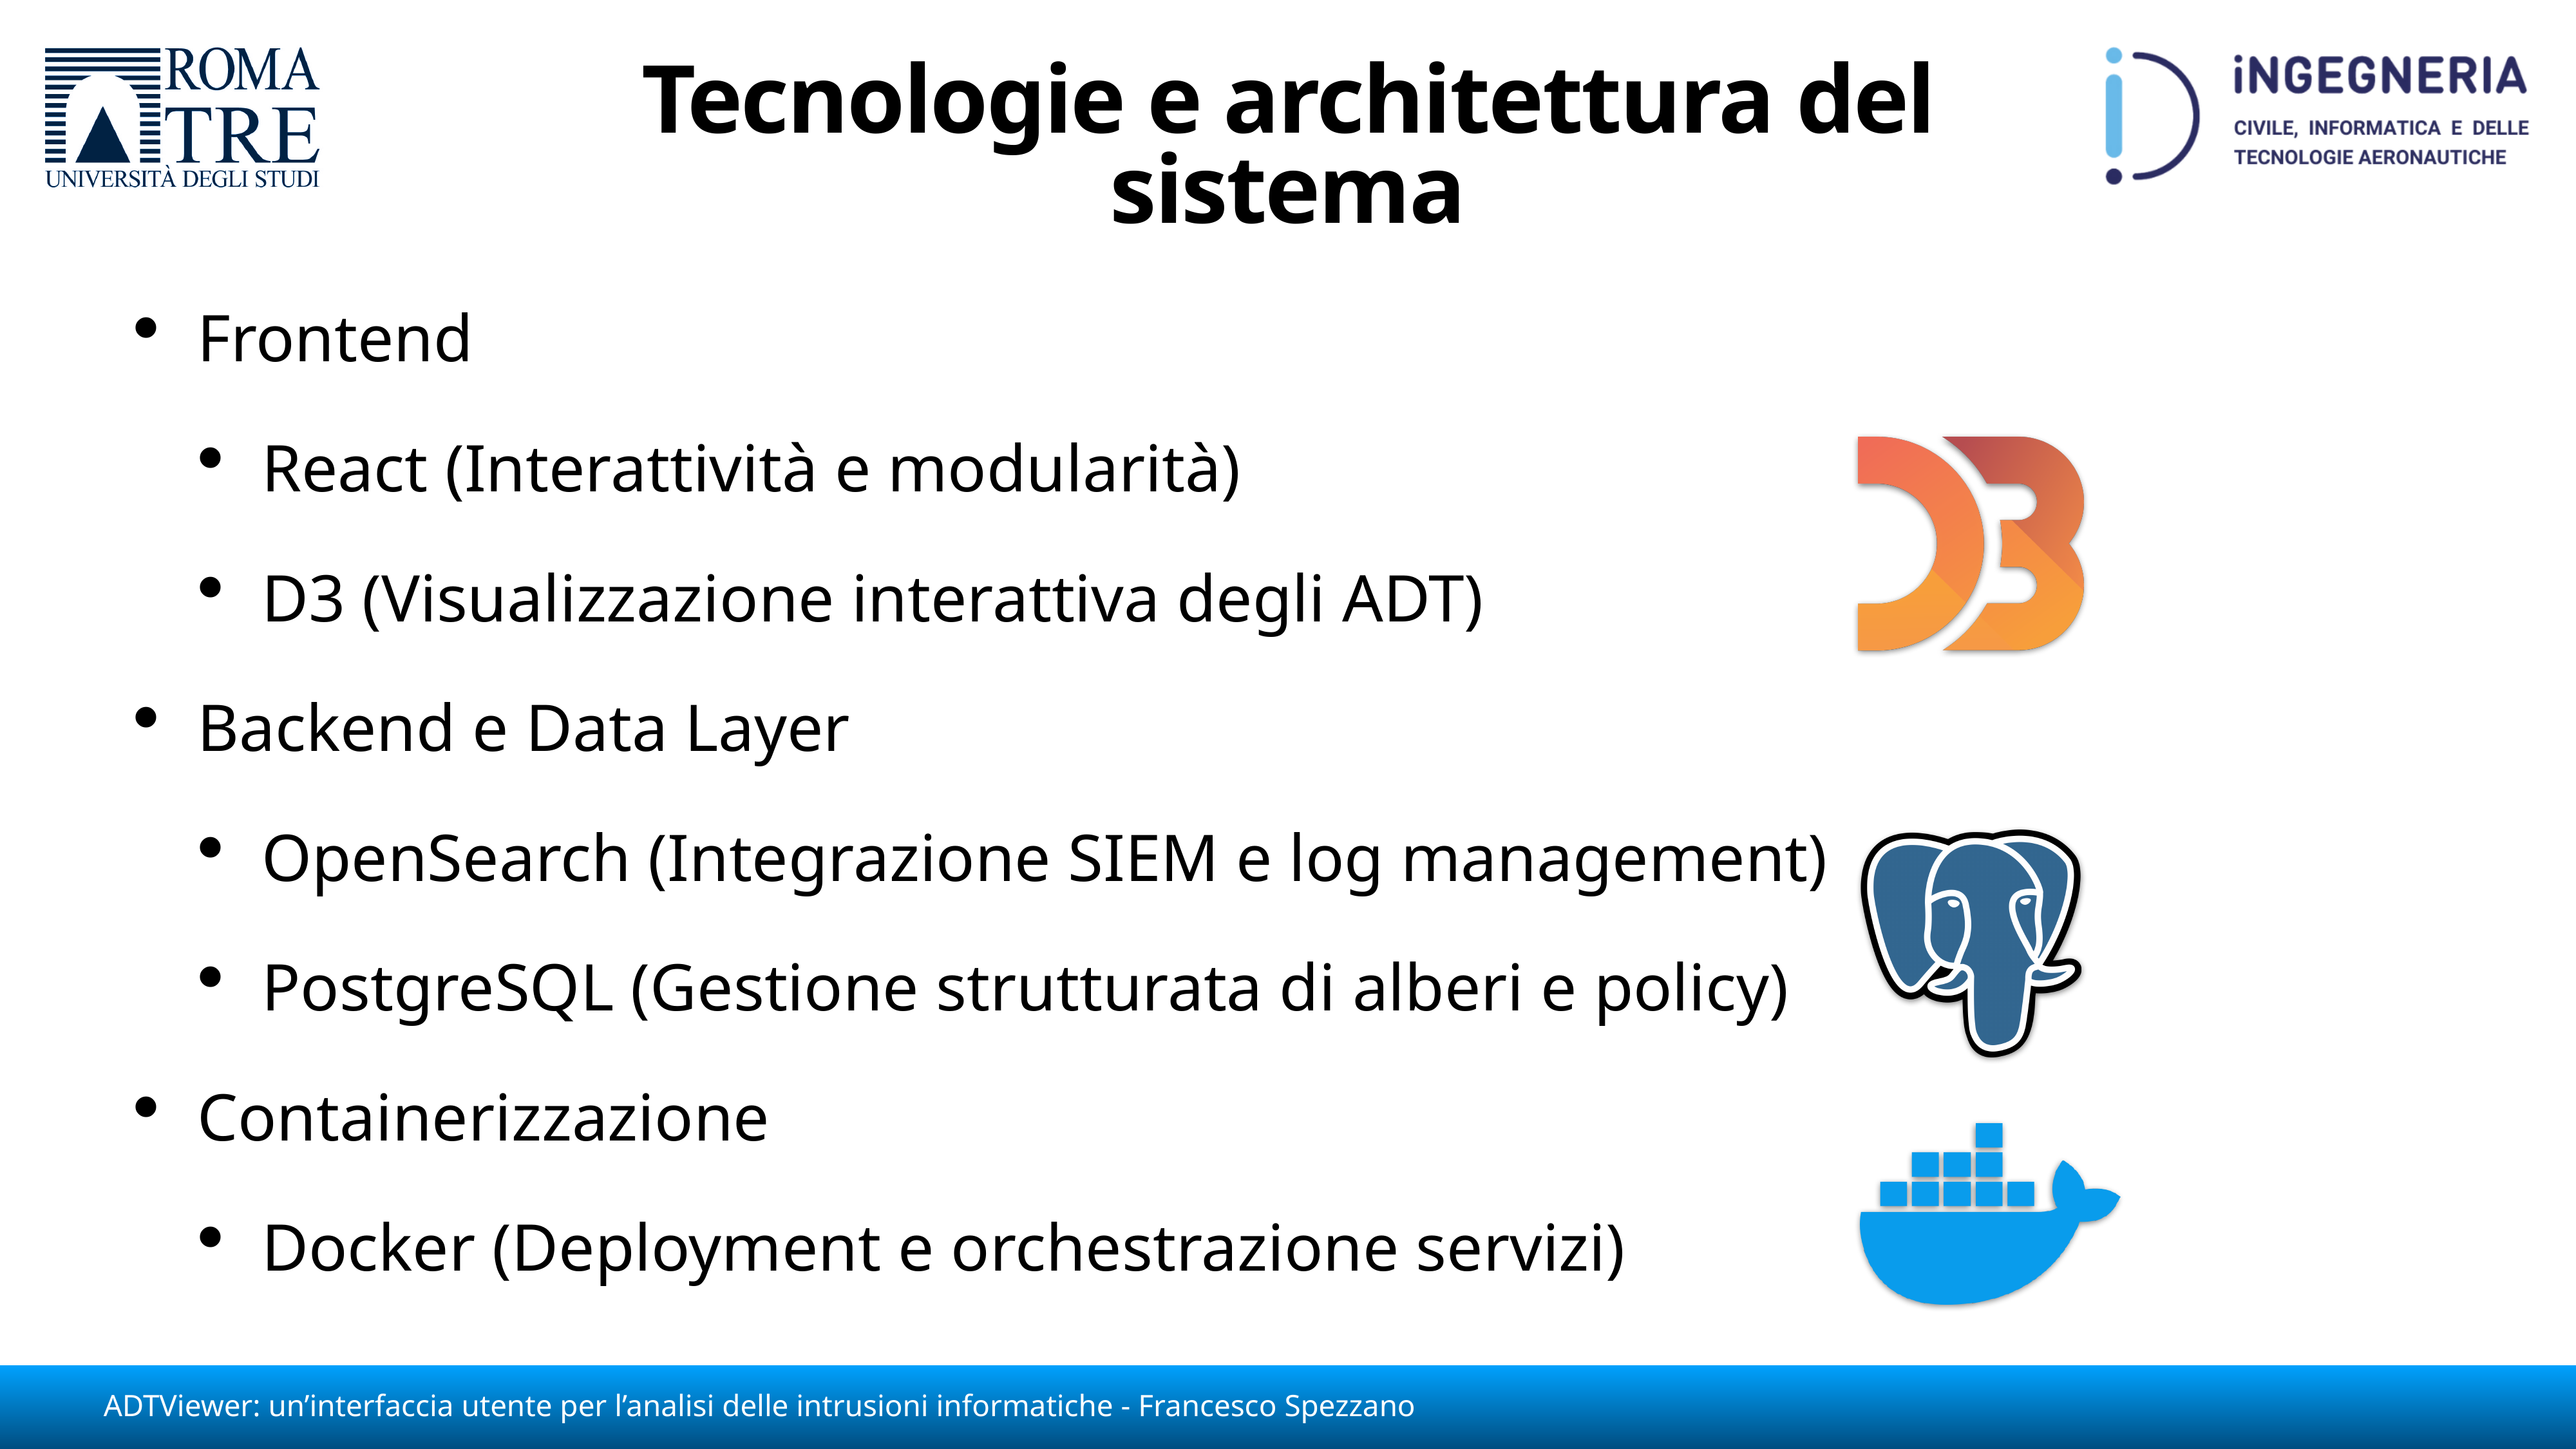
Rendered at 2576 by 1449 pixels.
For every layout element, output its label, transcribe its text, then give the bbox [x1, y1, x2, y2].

picture [24, 28, 343, 205]
picture [1861, 829, 2082, 1057]
picture [2094, 21, 2537, 197]
picture [1858, 436, 2084, 651]
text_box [0, 1365, 2576, 1449]
list Frontend React (Interattività e modularità) D3 (Visualizzazione interattiva degli ADT) Backend e Data Layer OpenSearch (Integrazione SIEM e log management) PostgreSQL (Gestione strutturata di alberi e policy) Containerizzazione Docker (Deployment e orchestrazione servizi) [127, 300, 2449, 1340]
picture [1845, 1068, 2135, 1358]
text_box Tecnologie e architettura del sistema [495, 55, 2081, 247]
